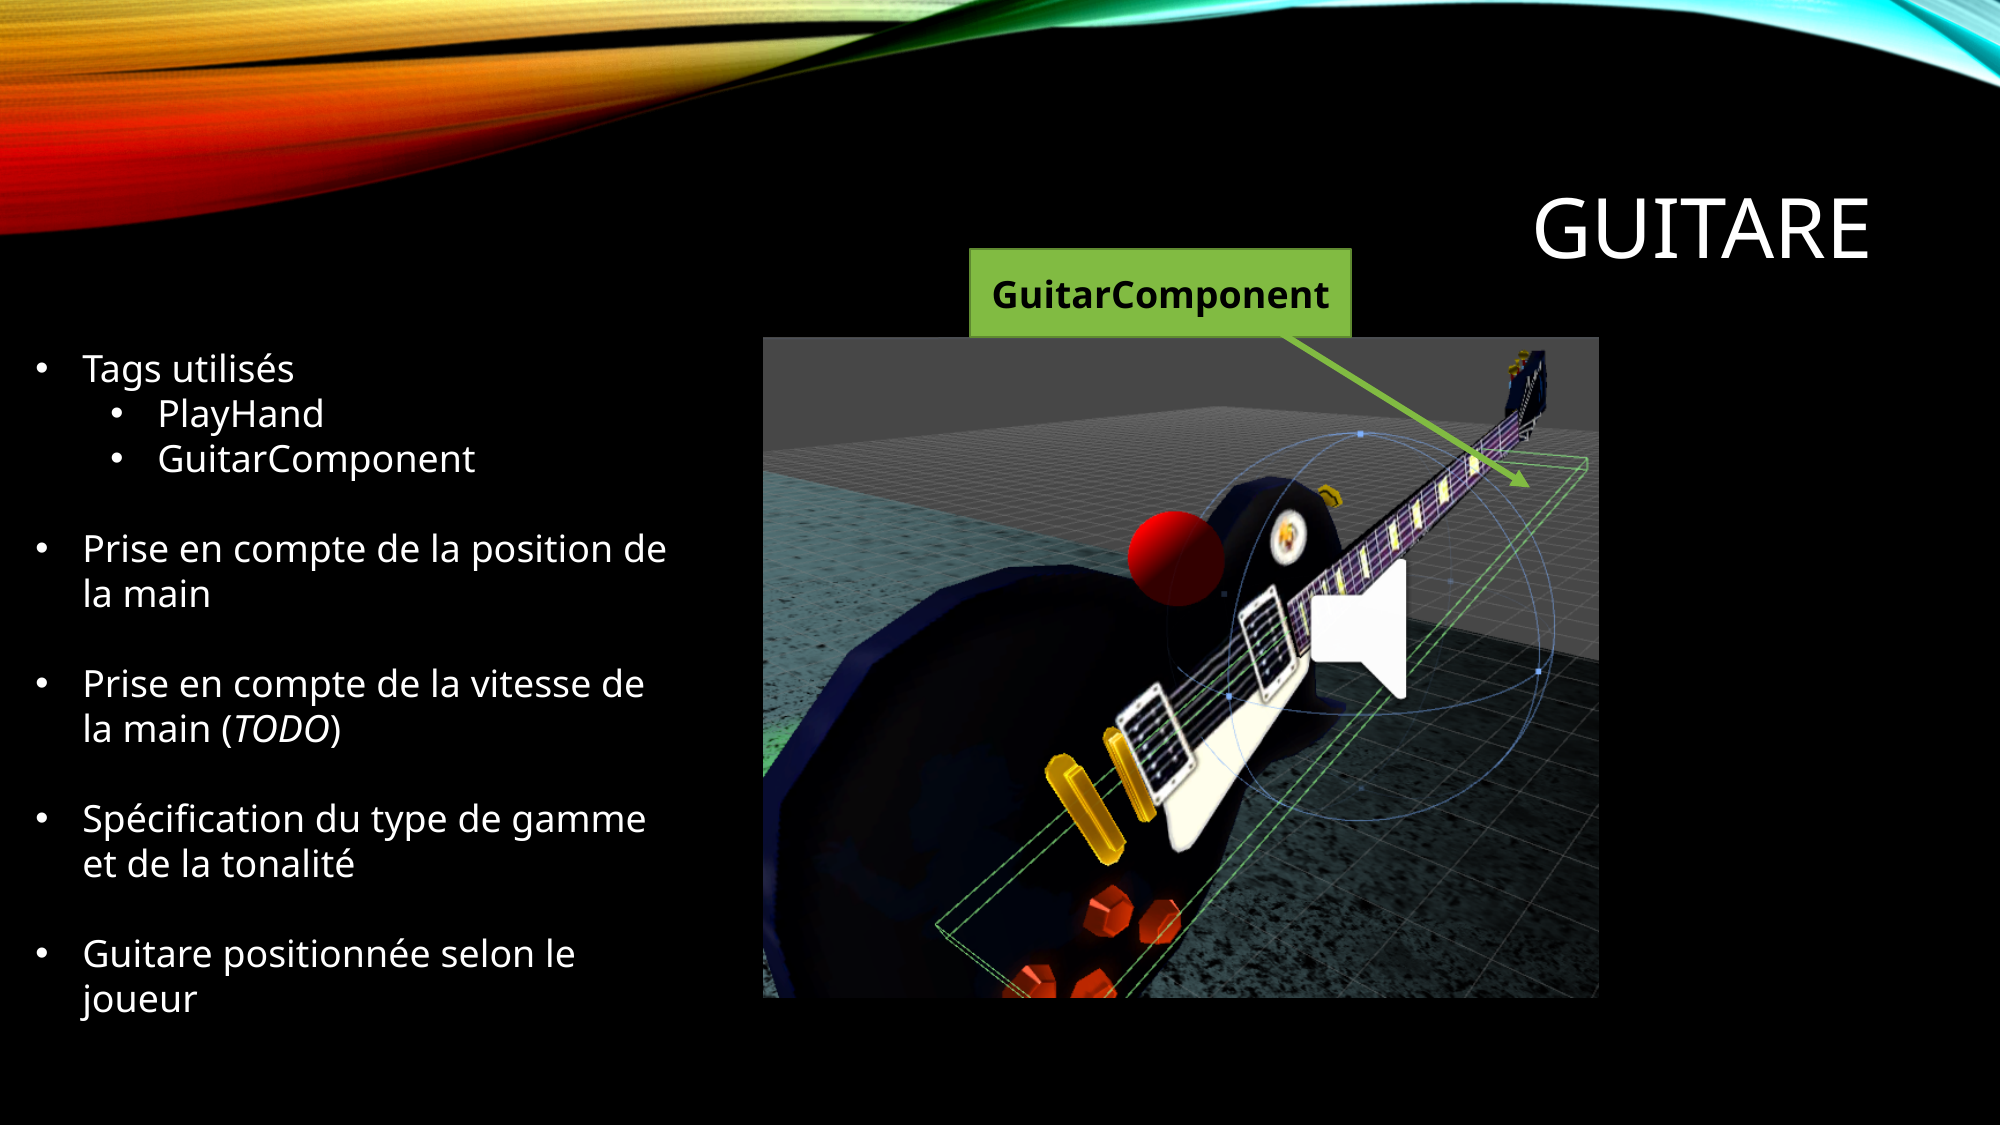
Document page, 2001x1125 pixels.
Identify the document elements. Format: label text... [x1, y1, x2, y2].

text_box GuitarComponent [969, 248, 1352, 337]
text_box Tags utilisés PlayHand GuitarComponent Prise en compte de la position de la main Prise en compte de la vitesse de la main (TODO) Spécification du type de gamme et de la tonalité Guitare positionnée selon le joueur [20, 337, 690, 1028]
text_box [1261, 320, 1531, 488]
title Guitare [474, 125, 1888, 338]
picture [0, 0, 2000, 237]
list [763, 337, 1600, 998]
